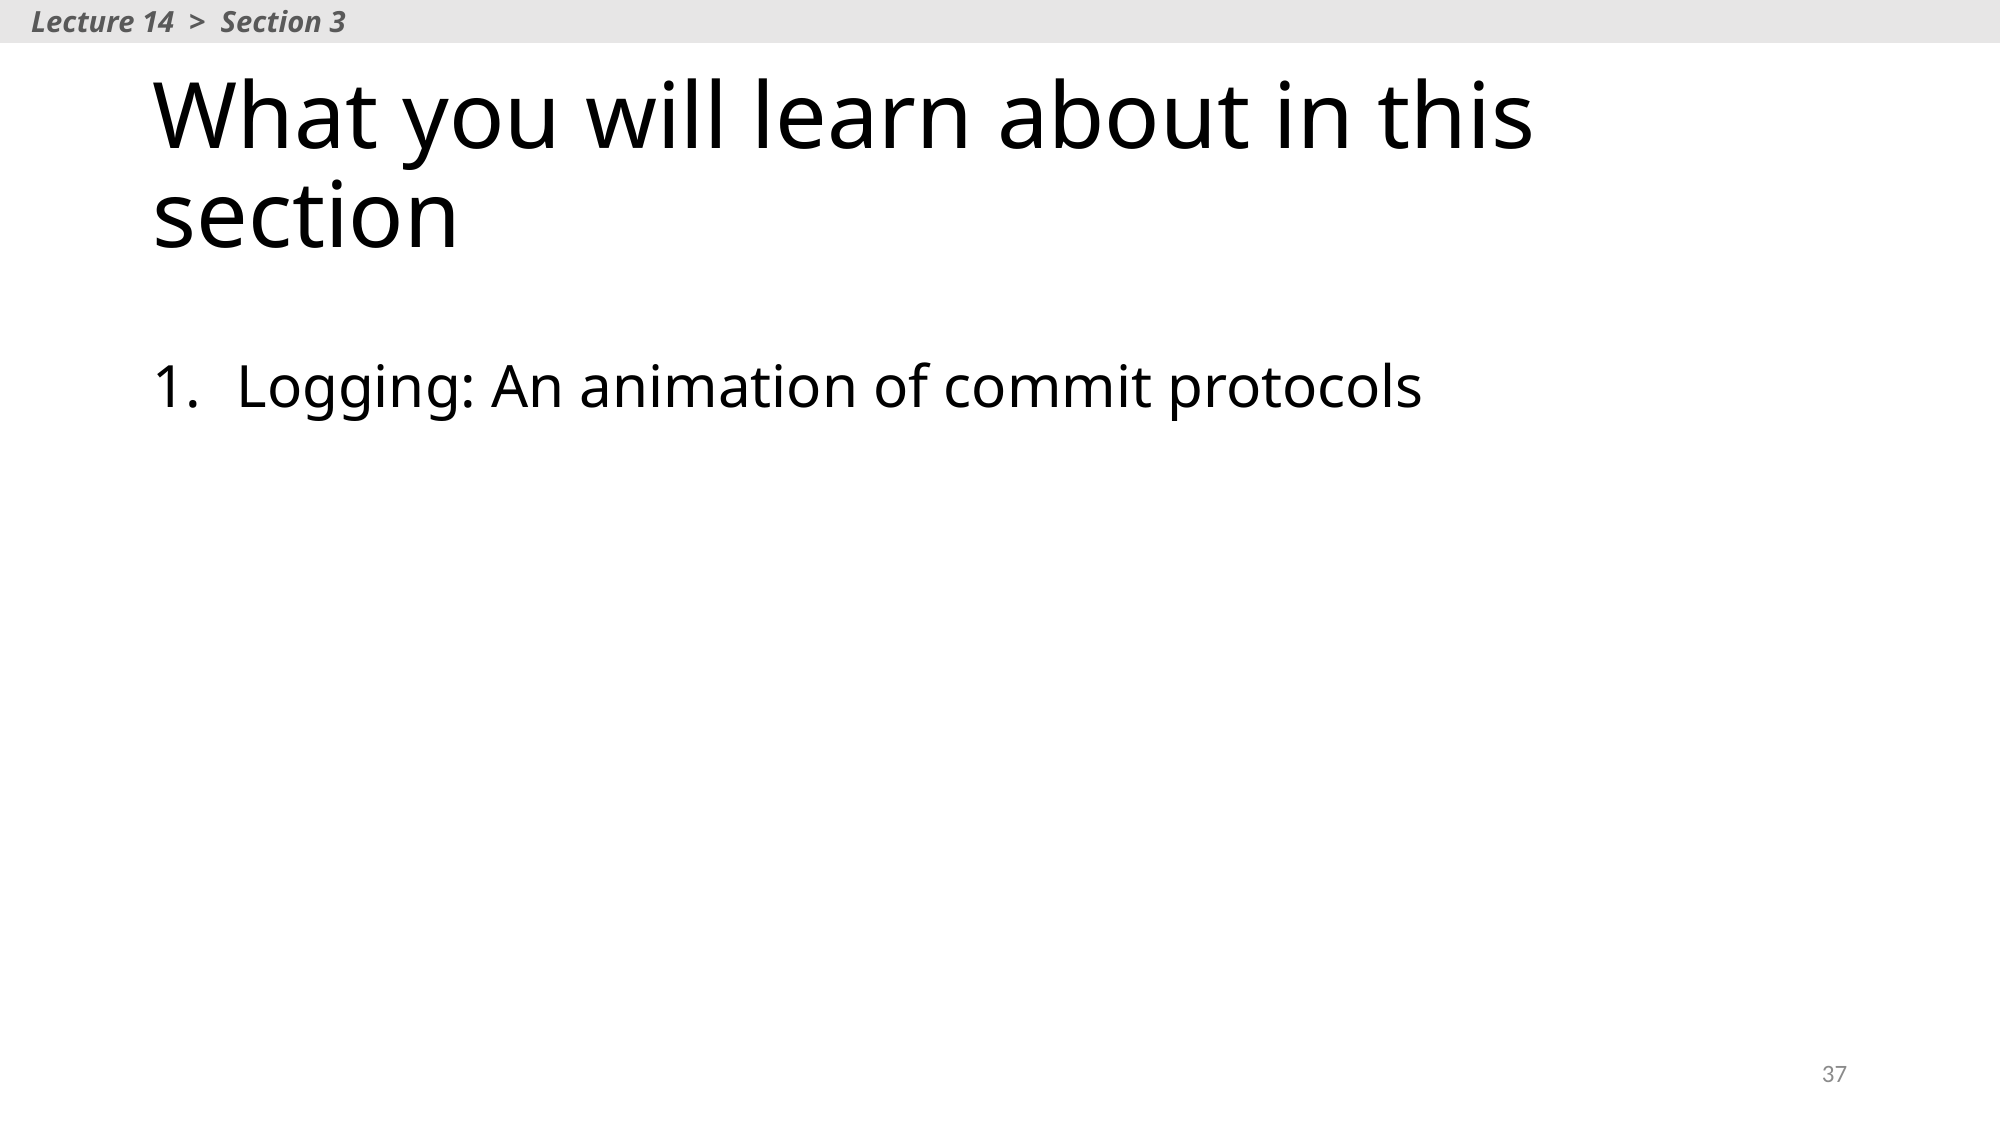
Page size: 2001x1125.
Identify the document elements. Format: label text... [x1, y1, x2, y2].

list Logging: An animation of commit protocols [137, 350, 1863, 985]
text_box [0, 0, 2000, 47]
slide_number 37 [1412, 1042, 1863, 1103]
title What you will learn about in this section [137, 59, 1863, 278]
